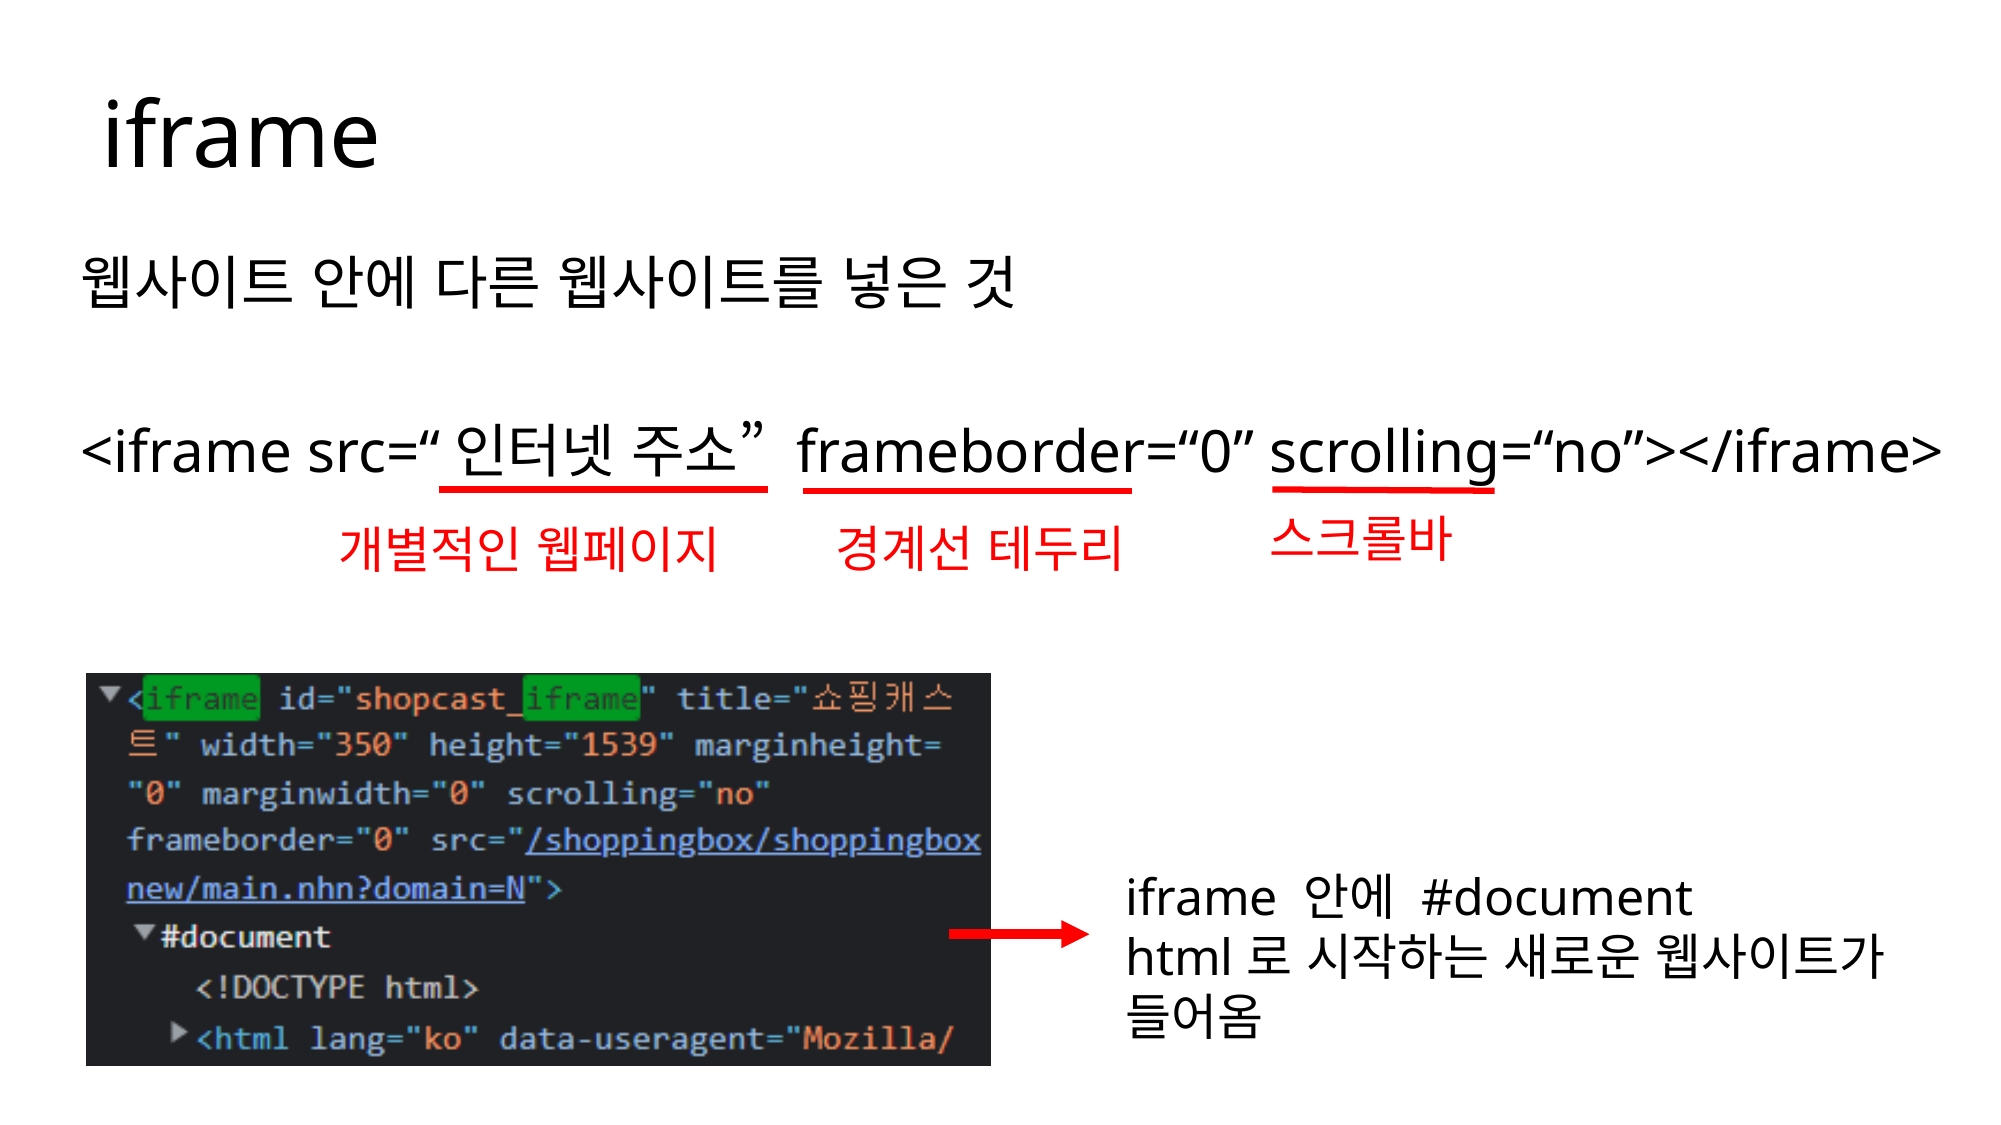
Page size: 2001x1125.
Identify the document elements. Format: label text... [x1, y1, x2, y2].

picture [86, 673, 991, 1066]
text_box iframe 안에 #document html로 시작하는 새로운 웹사이트가 들어옴 [1110, 858, 1935, 1054]
text_box 개별적인 웹페이지 [323, 511, 803, 587]
text_box 스크롤바 [1255, 500, 1735, 576]
list 웹사이트 안에 다른 웹사이트를 넣은 것 <iframe src=“인터넷 주소” frameborder=“0” scrolling=“no”></iframe> [65, 246, 2000, 961]
text_box 경계선 테두리 [820, 509, 1300, 585]
title iframe [86, 28, 1812, 246]
